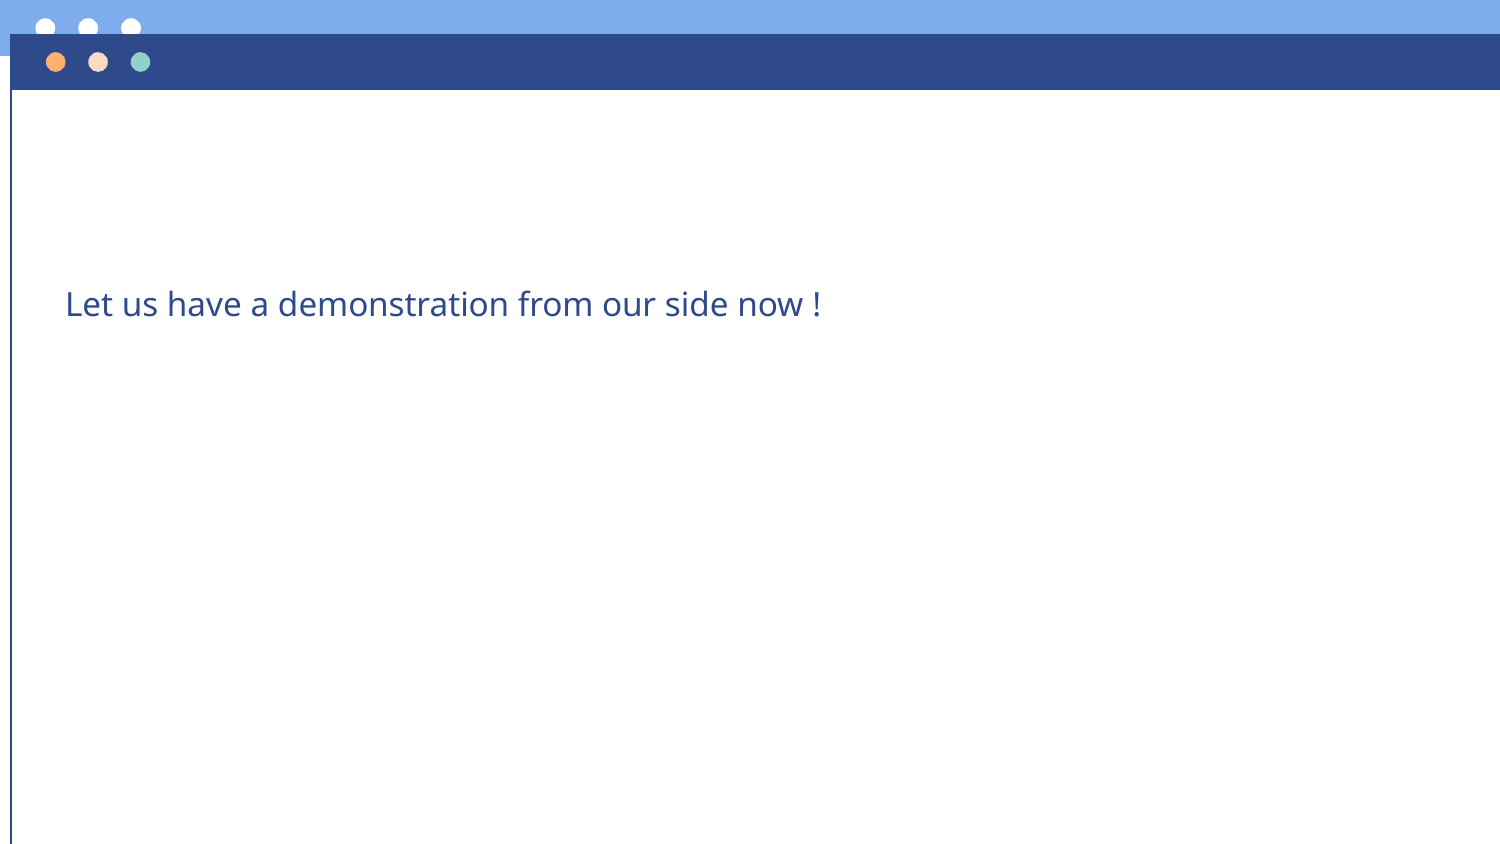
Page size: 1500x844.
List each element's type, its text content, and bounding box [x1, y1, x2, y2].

text_box Let us have a demonstration from our side now ! [50, 261, 1450, 338]
